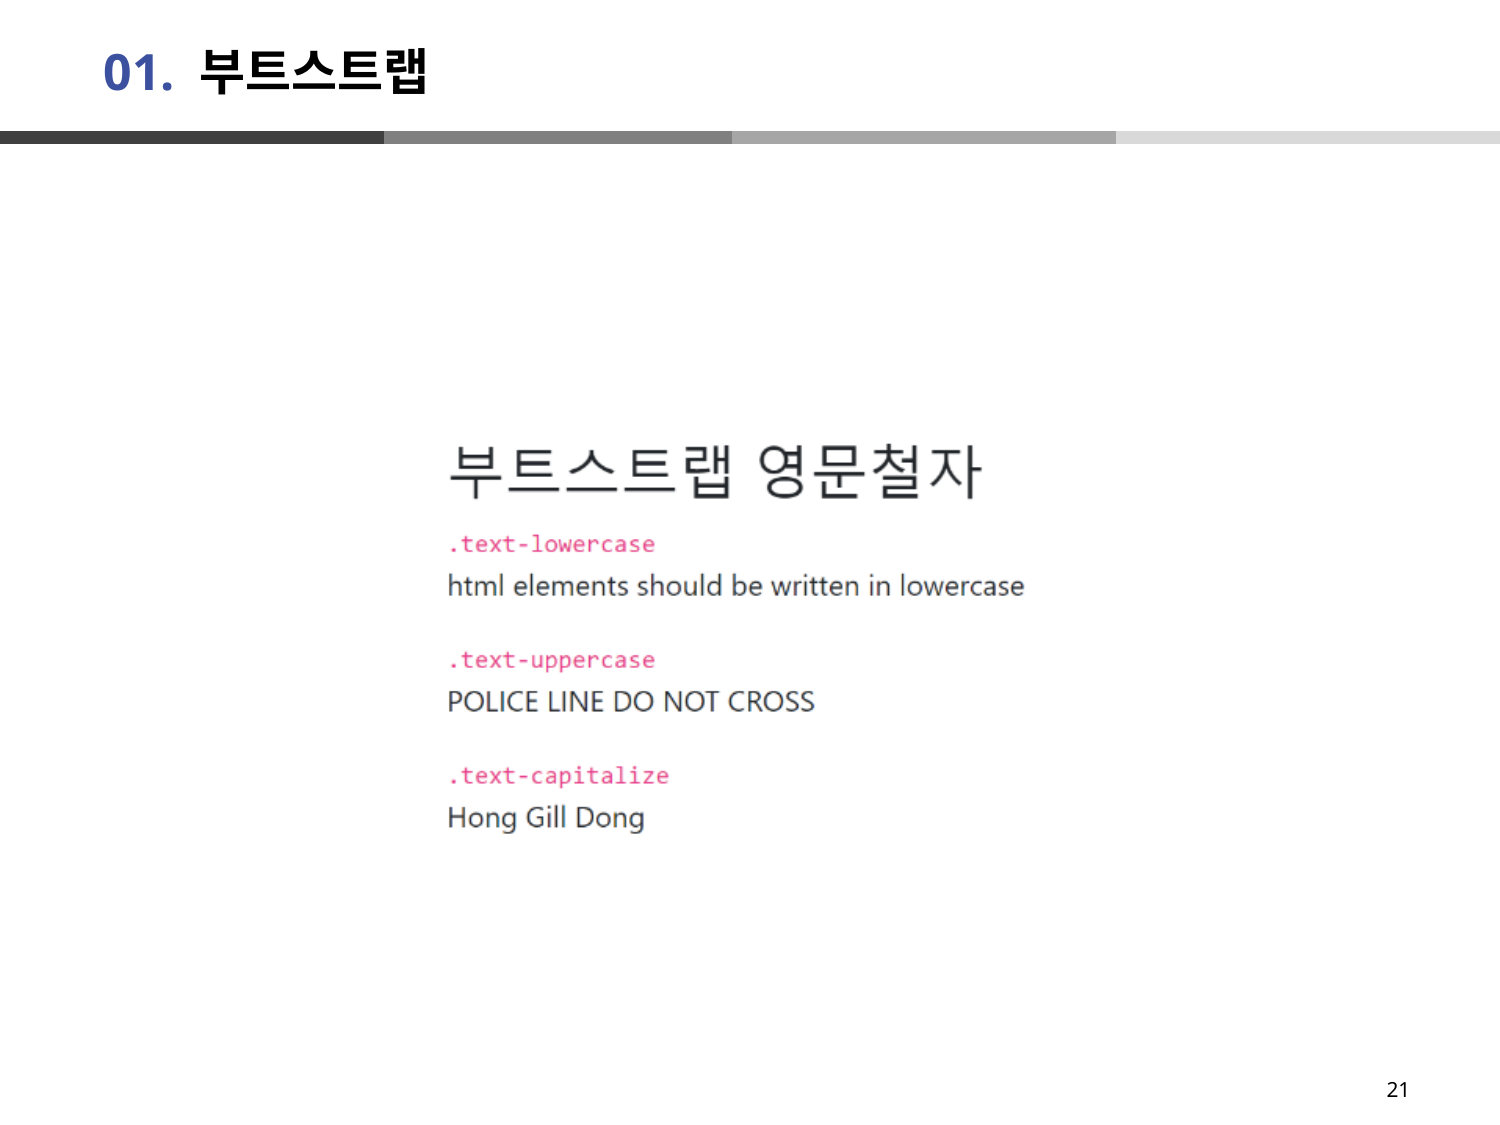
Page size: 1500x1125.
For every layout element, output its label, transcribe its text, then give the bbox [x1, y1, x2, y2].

slide_number 21 [1074, 1068, 1425, 1111]
title 01. 부트스트랩 [88, 25, 1211, 116]
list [448, 430, 1076, 849]
